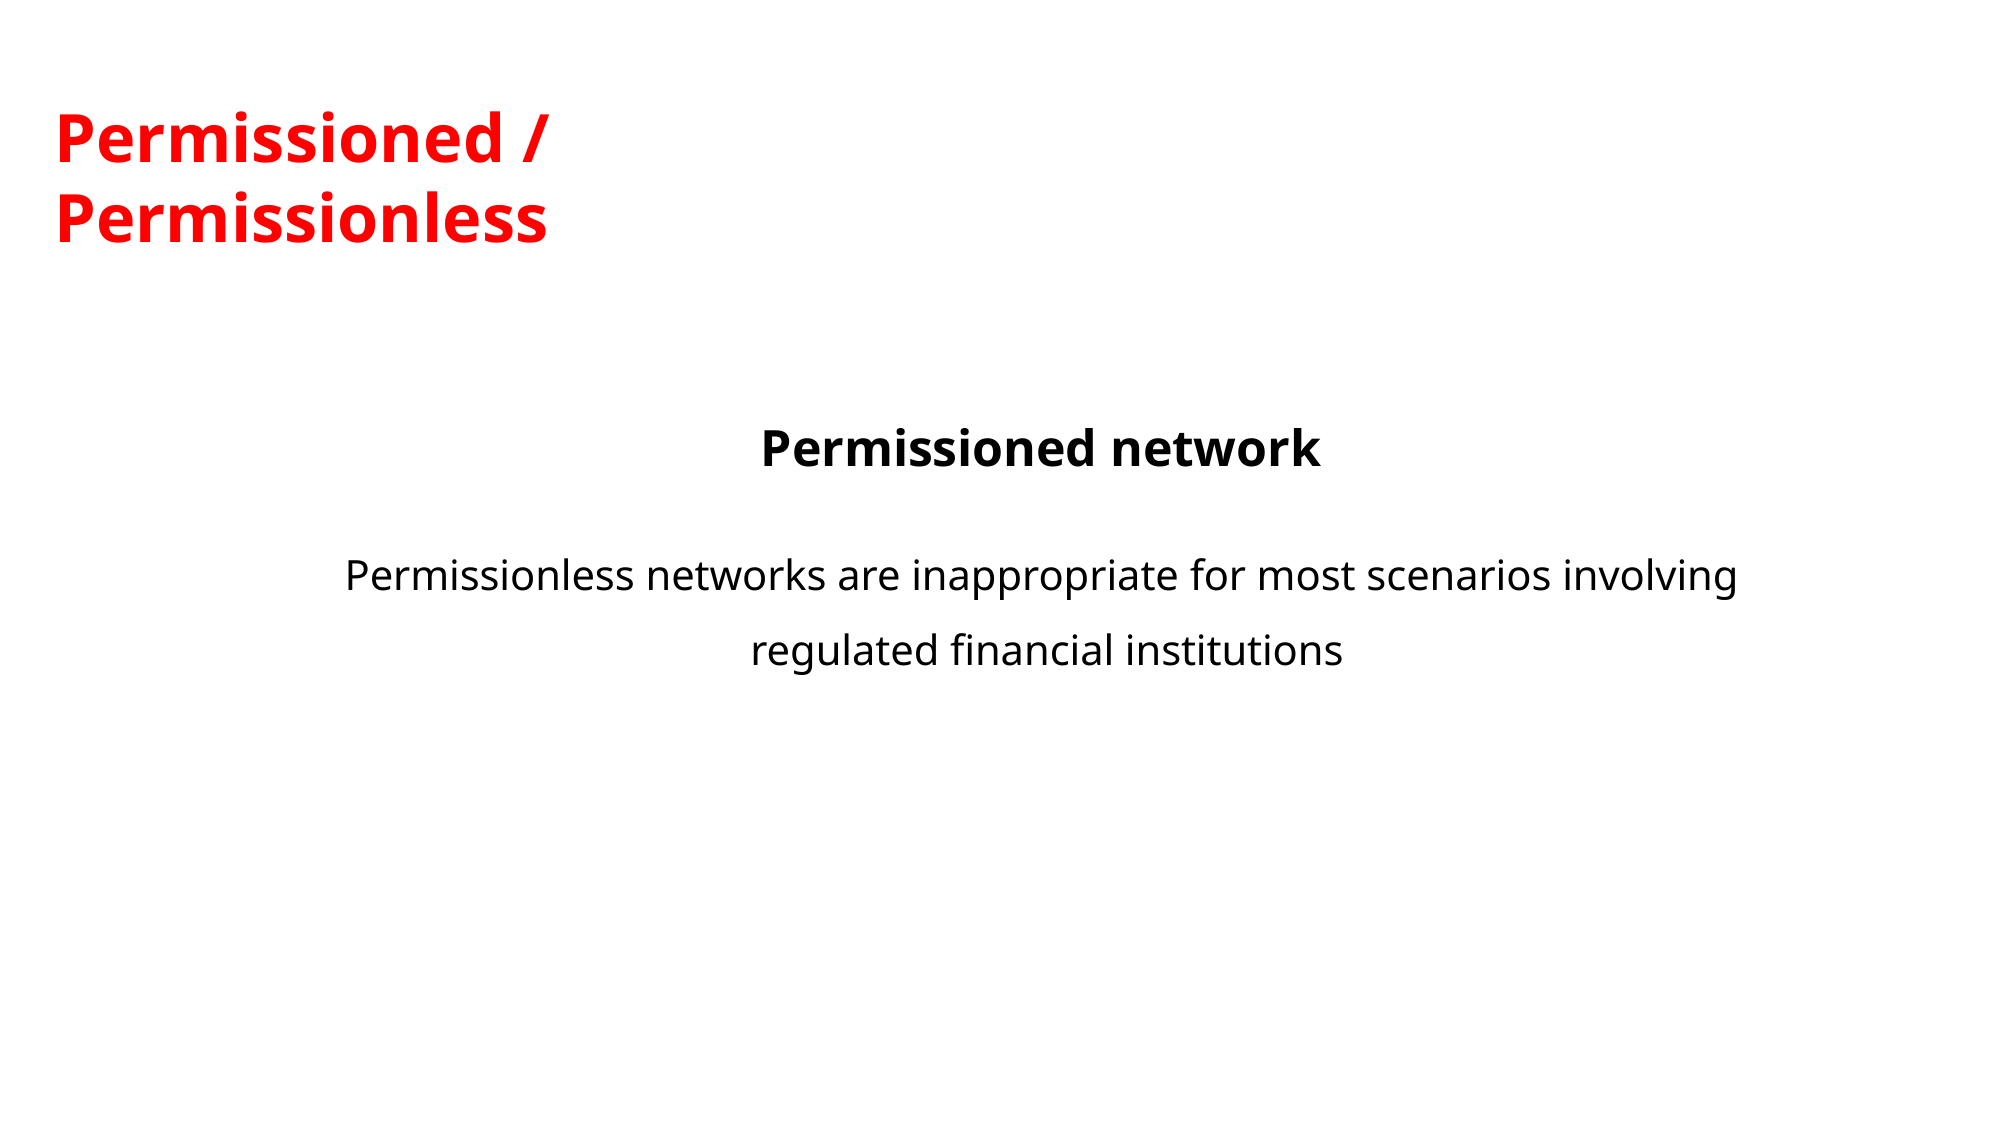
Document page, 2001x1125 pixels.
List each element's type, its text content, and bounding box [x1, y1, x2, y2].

text_box Permissioned network Permissionless networks are inappropriate for most scenarios involving regulated financial institutions [342, 414, 1740, 674]
title Permissioned / Permissionless [52, 93, 1005, 284]
